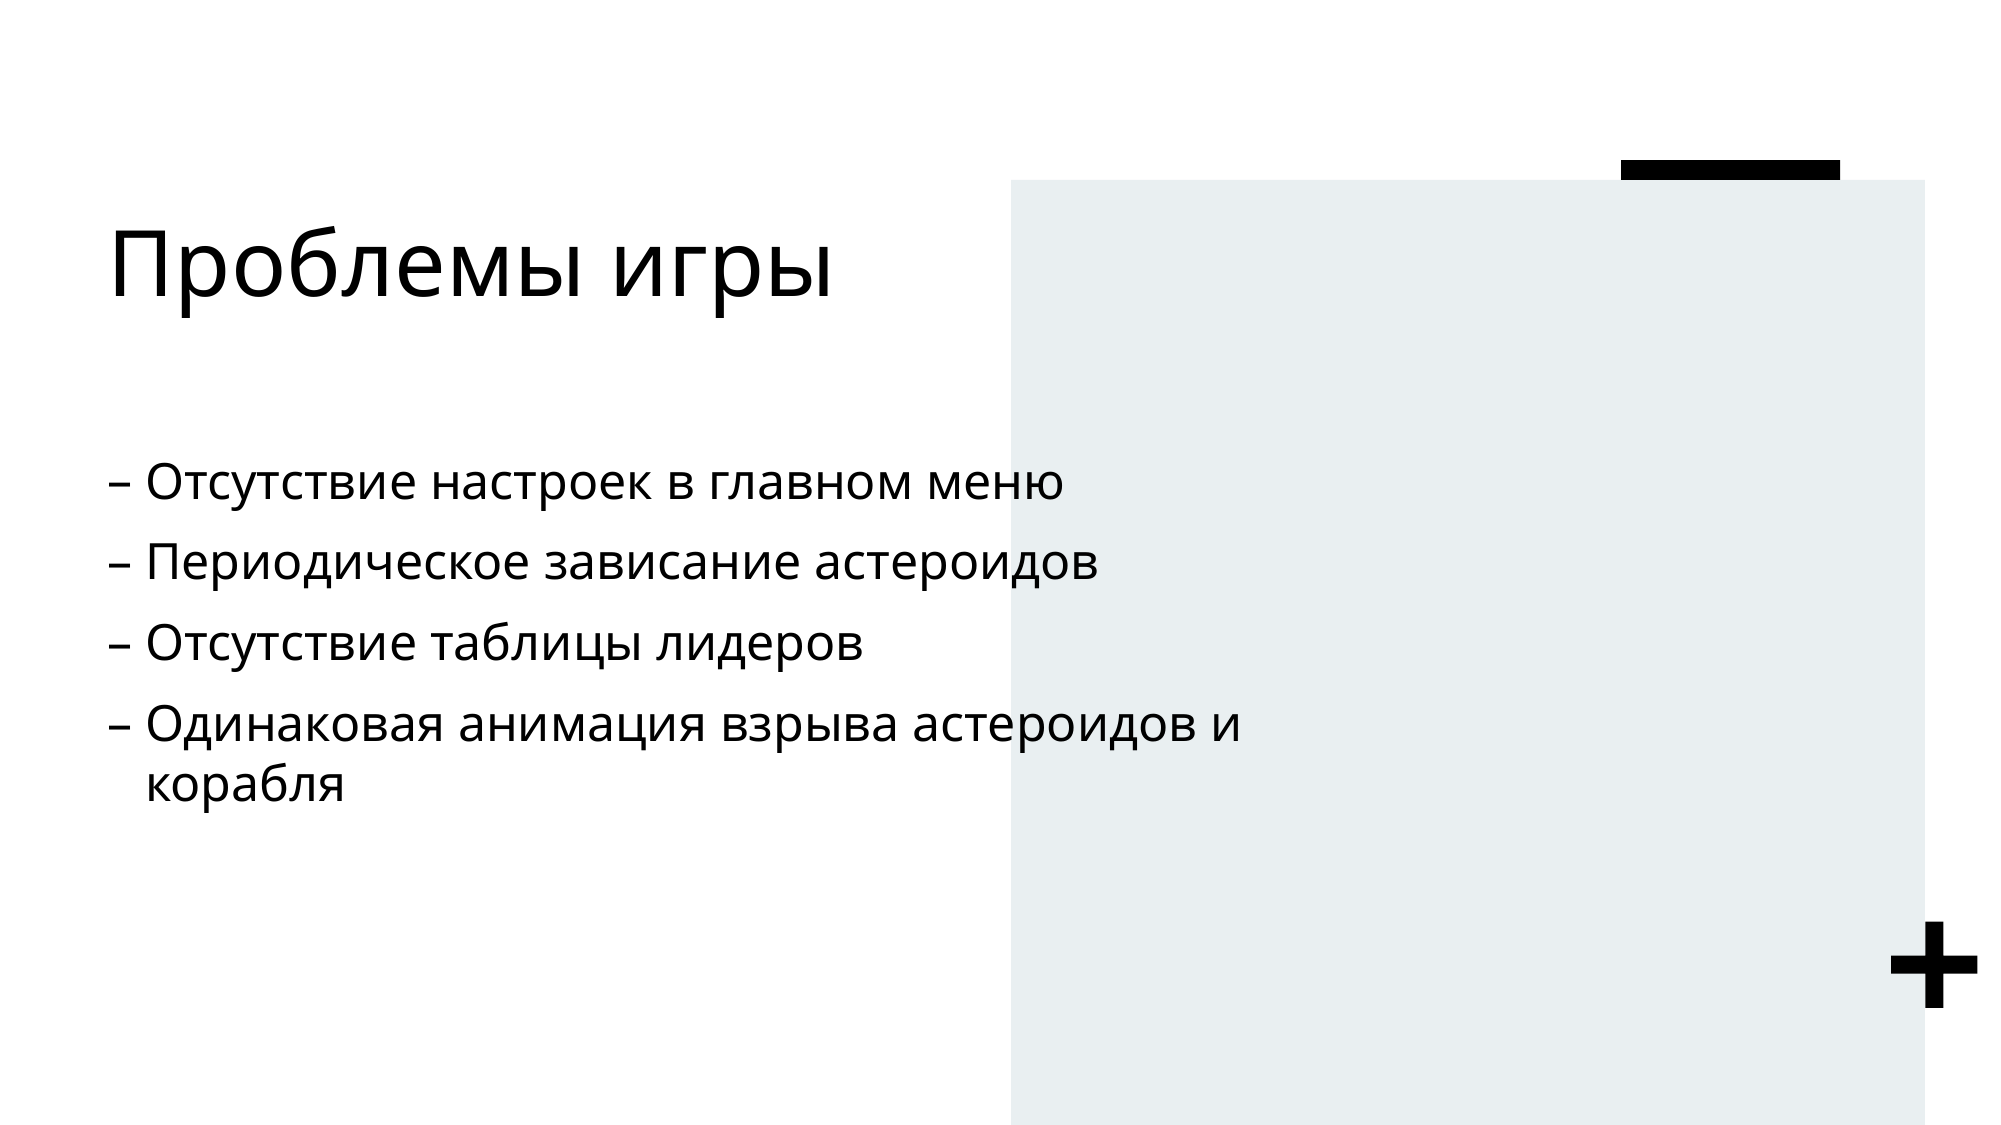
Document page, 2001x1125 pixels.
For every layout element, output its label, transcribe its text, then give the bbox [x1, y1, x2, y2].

title Проблемы игры [92, 197, 1449, 435]
list Отсутствие настроек в главном меню Периодическое зависание астероидов Отсутствие таблицы лидеров Одинаковая анимация взрыва астероидов и корабля [92, 441, 1449, 965]
